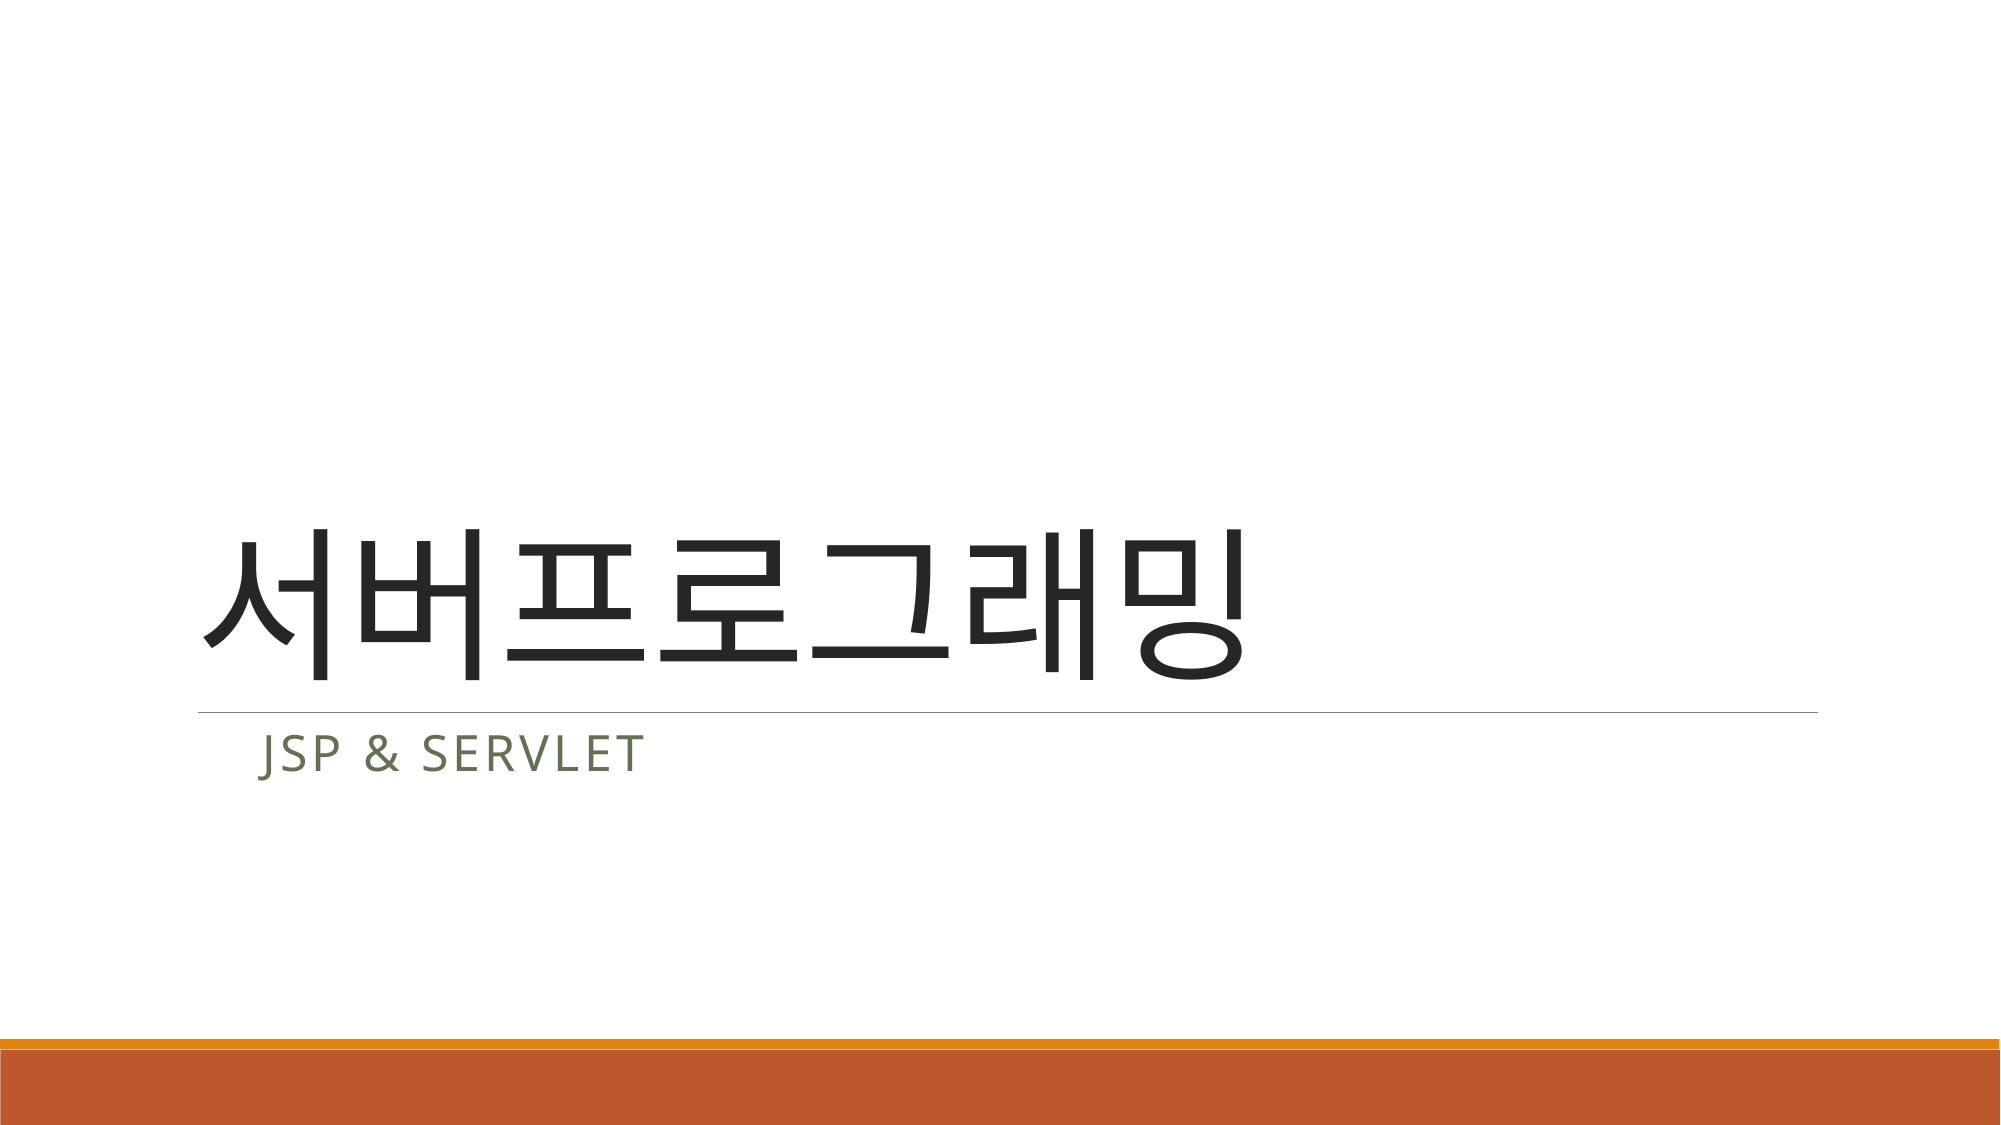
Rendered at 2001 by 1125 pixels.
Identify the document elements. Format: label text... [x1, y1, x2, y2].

subtitle JSP & Servlet [247, 720, 1298, 1040]
title 서버프로그래밍 [180, 124, 1830, 710]
